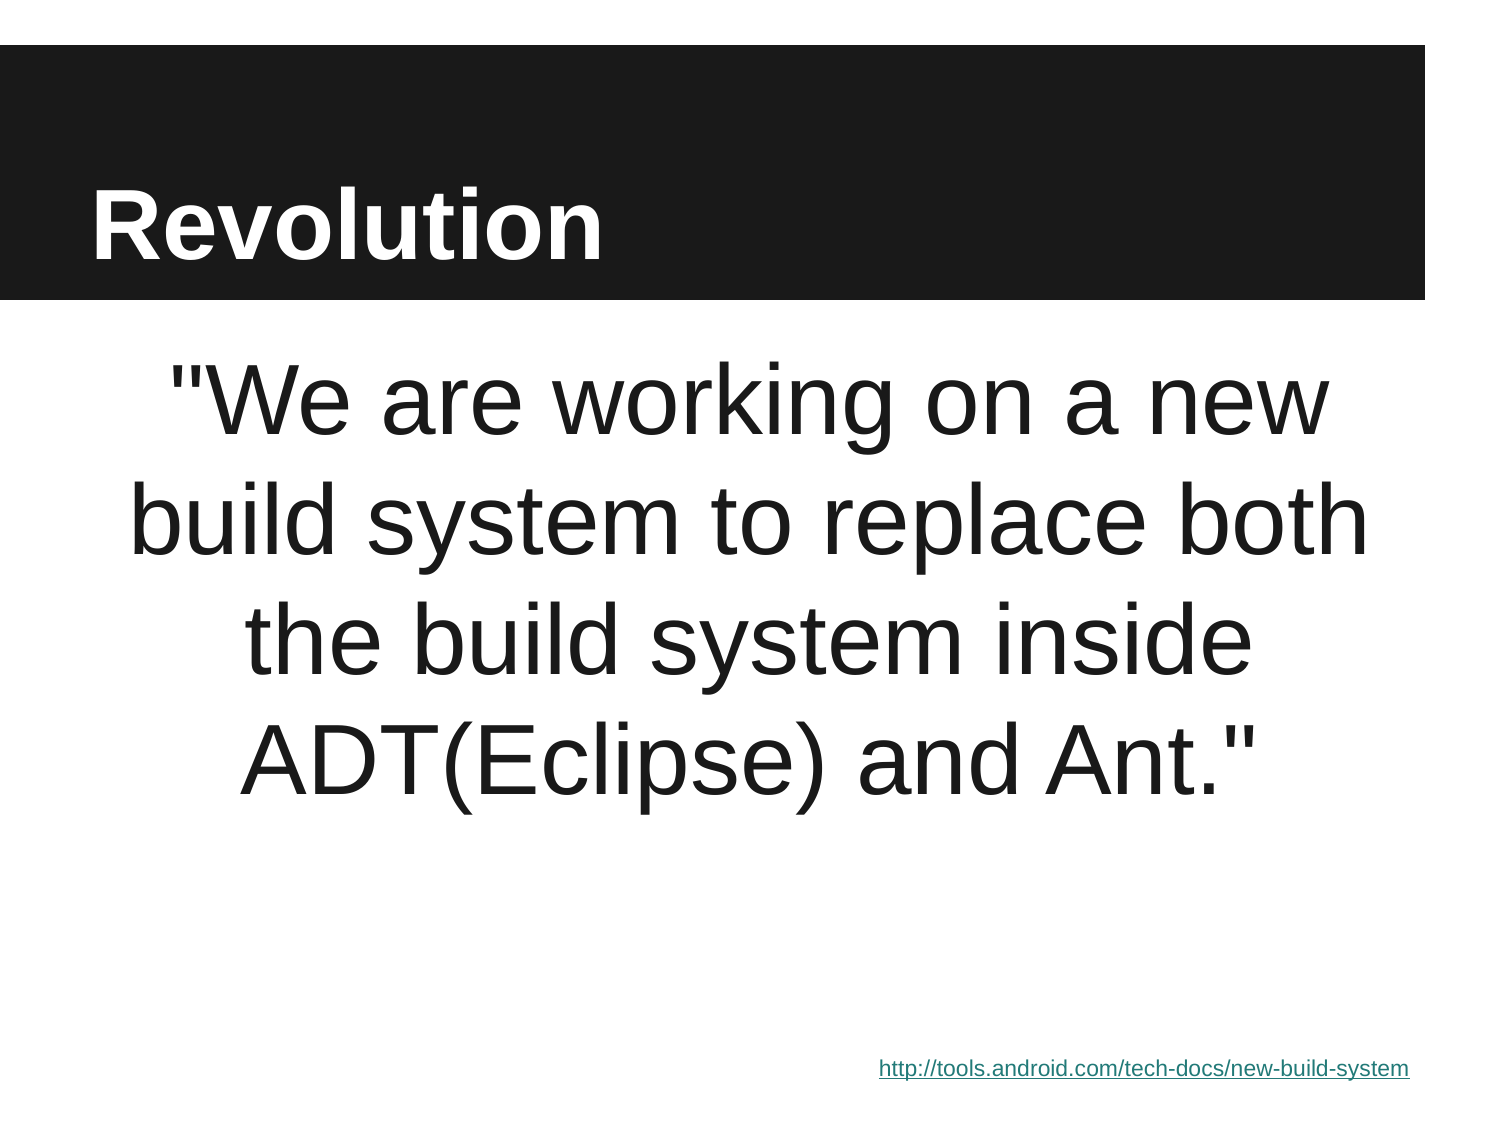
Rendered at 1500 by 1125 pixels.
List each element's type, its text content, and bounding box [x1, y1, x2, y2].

title Revolution [75, 45, 1425, 295]
text_box http://tools.android.com/tech-docs/new-build-system [631, 1038, 1425, 1078]
list "We are working on a new build system to replace both the build system inside ADT(Eclipse) and Ant." [75, 319, 1425, 1078]
